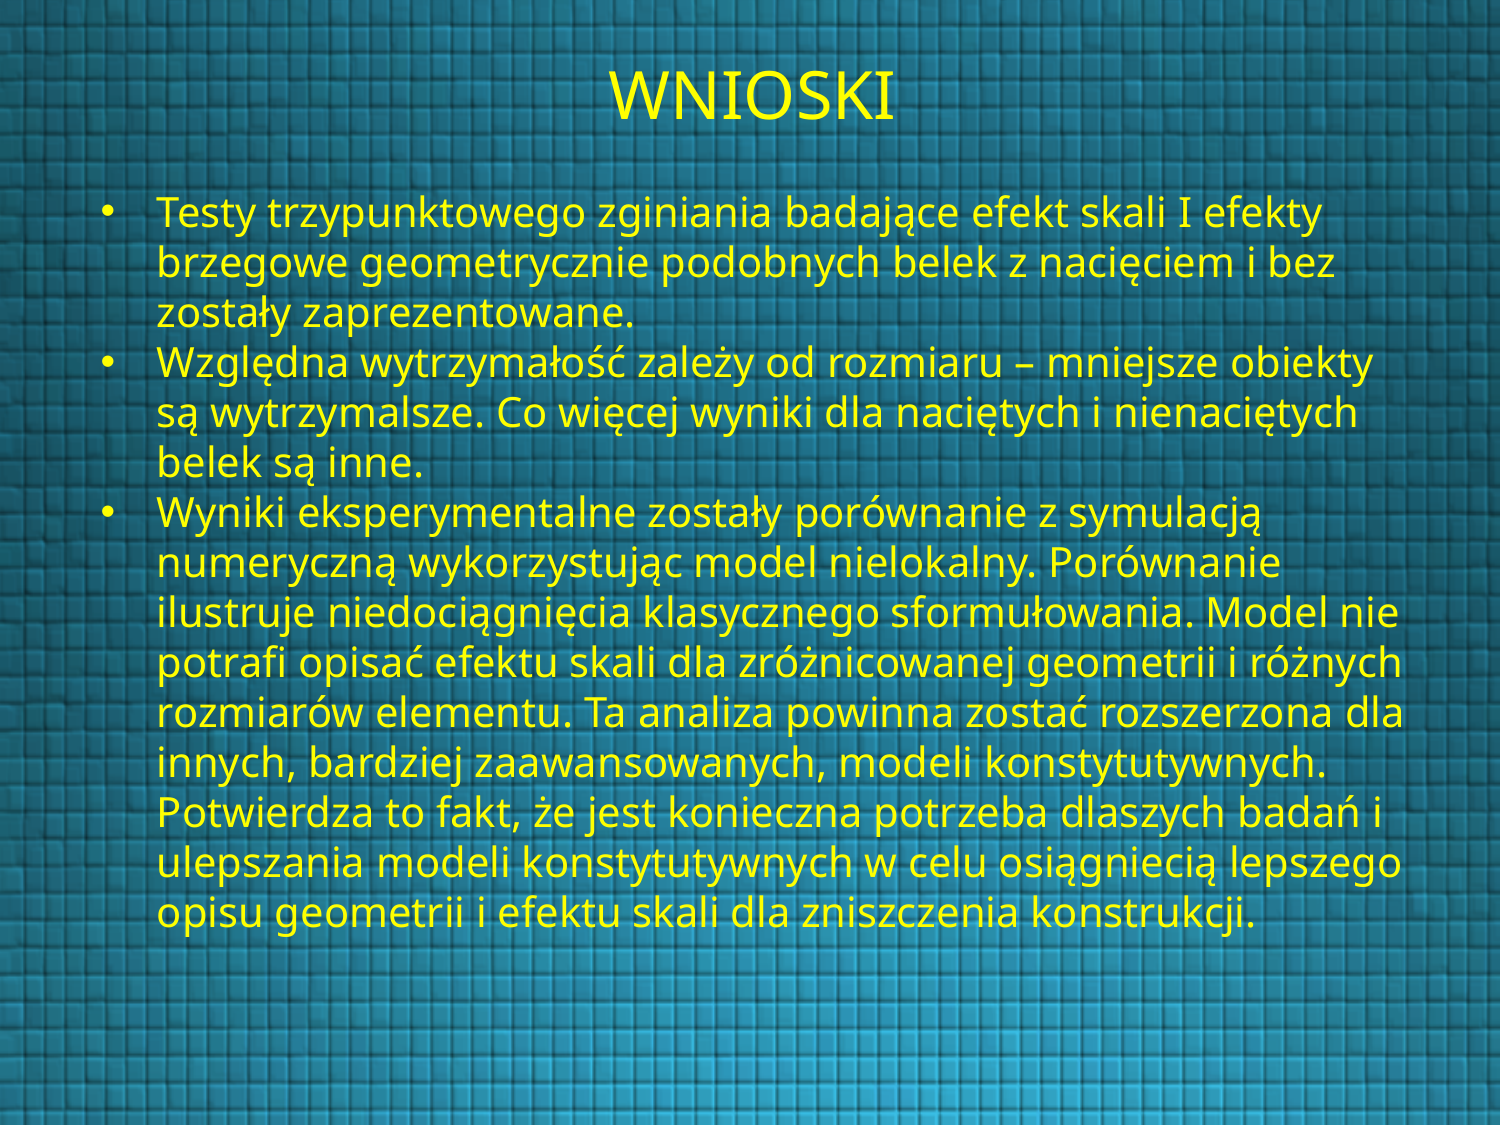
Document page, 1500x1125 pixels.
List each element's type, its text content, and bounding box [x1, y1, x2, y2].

picture [0, 0, 1500, 1125]
text_box WNIOSKI [32, 45, 1473, 140]
text_box Testy trzypunktowego zginiania badające efekt skali I efekty brzegowe geometrycznie podobnych belek z nacięciem i bez zostały zaprezentowane. Względna wytrzymałość zależy od rozmiaru – mniejsze obiekty są wytrzymalsze. Co więcej wyniki dla naciętych i nienaciętych belek są inne. Wyniki eksperymentalne zostały porównanie z symulacją numeryczną wykorzystując model nielokalny. Porównanie ilustruje niedociągnięcia klasycznego sformułowania. Model nie potrafi opisać efektu skali dla zróżnicowanej geometrii i różnych rozmiarów elementu. Ta analiza powinna zostać rozszerzona dla innych, bardziej zaawansowanych, modeli konstytutywnych. Potwierdza to fakt, że jest konieczna potrzeba dlaszych badań i ulepszania modeli konstytutywnych w celu osiągniecią lepszego opisu geometrii i efektu skali dla zniszczenia konstrukcji. [85, 178, 1433, 944]
